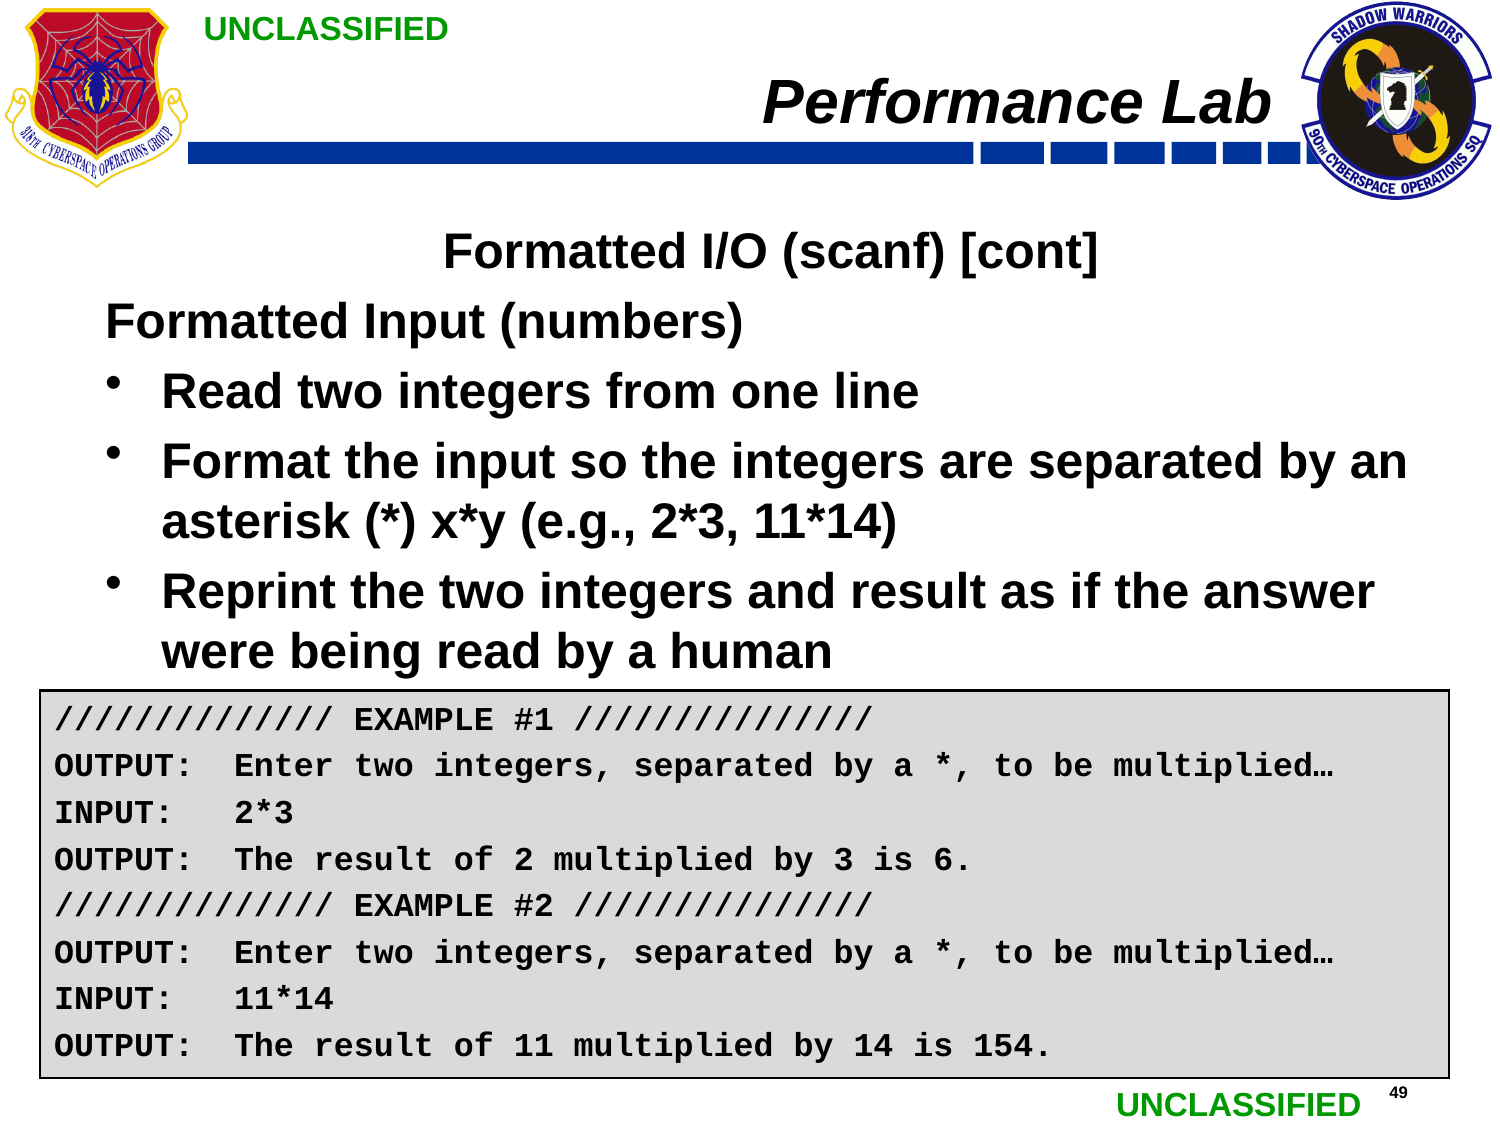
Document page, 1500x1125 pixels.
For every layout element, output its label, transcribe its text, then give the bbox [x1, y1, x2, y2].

text_box ////////////// EXAMPLE #1 /////////////// OUTPUT: Enter two integers, separated by a *, to be multiplied… INPUT: 2*3 OUTPUT: The result of 2 multiplied by 3 is 6. ////////////// EXAMPLE #2 /////////////// OUTPUT: Enter two integers, separated by a *, to be multiplied… INPUT: 11*14 OUTPUT: The result of 11 multiplied by 14 is 154. [40, 690, 1450, 1078]
picture [1300, 1, 1493, 200]
title Performance Lab [249, 51, 1288, 142]
list Formatted I/O (scanf) [cont] Formatted Input (numbers) Read two integers from one line Format the input so the integers are separated by an asterisk (*) x*y (e.g., 2*3, 11*14) Reprint the two integers and result as if the answer were being read by a human [90, 211, 1453, 989]
picture [5, 8, 188, 188]
